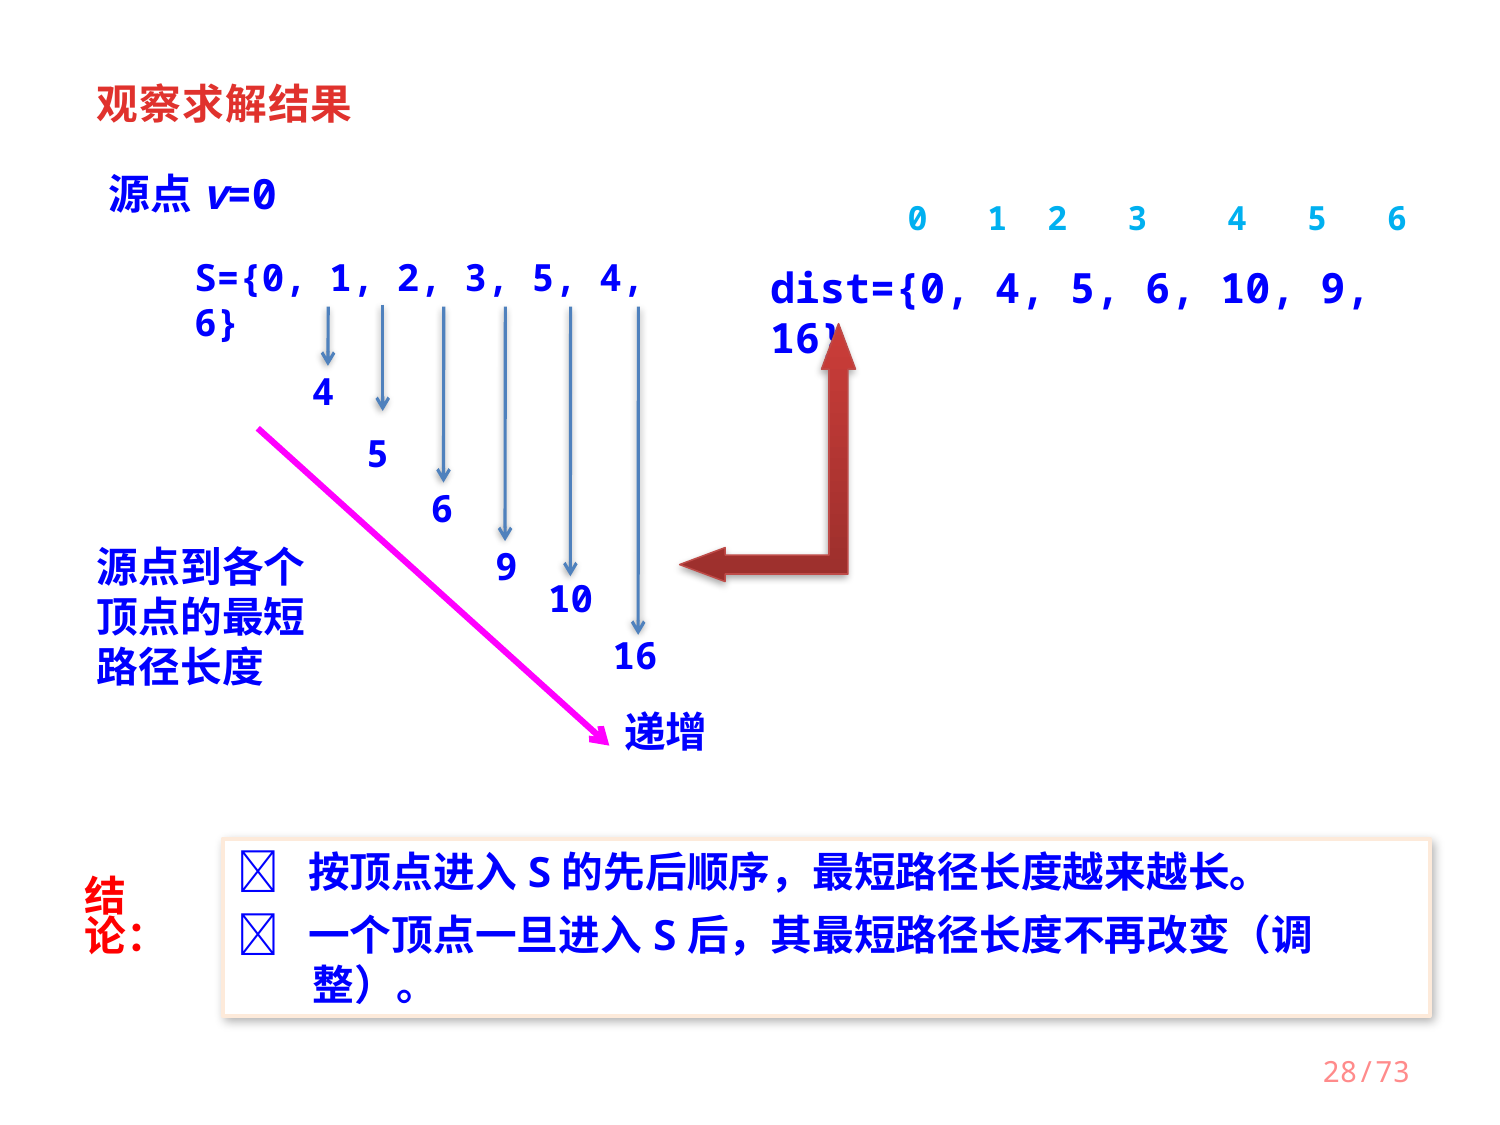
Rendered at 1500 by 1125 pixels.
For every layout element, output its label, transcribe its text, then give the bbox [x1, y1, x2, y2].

text_box [790, 322, 857, 575]
text_box S={0, 1, 2, 3, 5, 4, 6} [194, 253, 699, 344]
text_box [257, 427, 786, 765]
text_box dist={0, 4, 5, 6, 10, 9, 16} [770, 262, 1454, 363]
text_box 源点v=0 [93, 170, 352, 226]
text_box  按顶点进入S的先后顺序，最短路径长度越来越长。  一个顶点一旦进入S后，其最短路径长度不再改变（调整）。 [221, 837, 1432, 1018]
slide_number 28/73 [1277, 1042, 1425, 1103]
text_box 0 1 2 3 4 5 6 [892, 198, 1443, 245]
text_box 观察求解结果 [82, 70, 375, 136]
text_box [81, 304, 680, 701]
text_box 结论： [70, 872, 200, 967]
